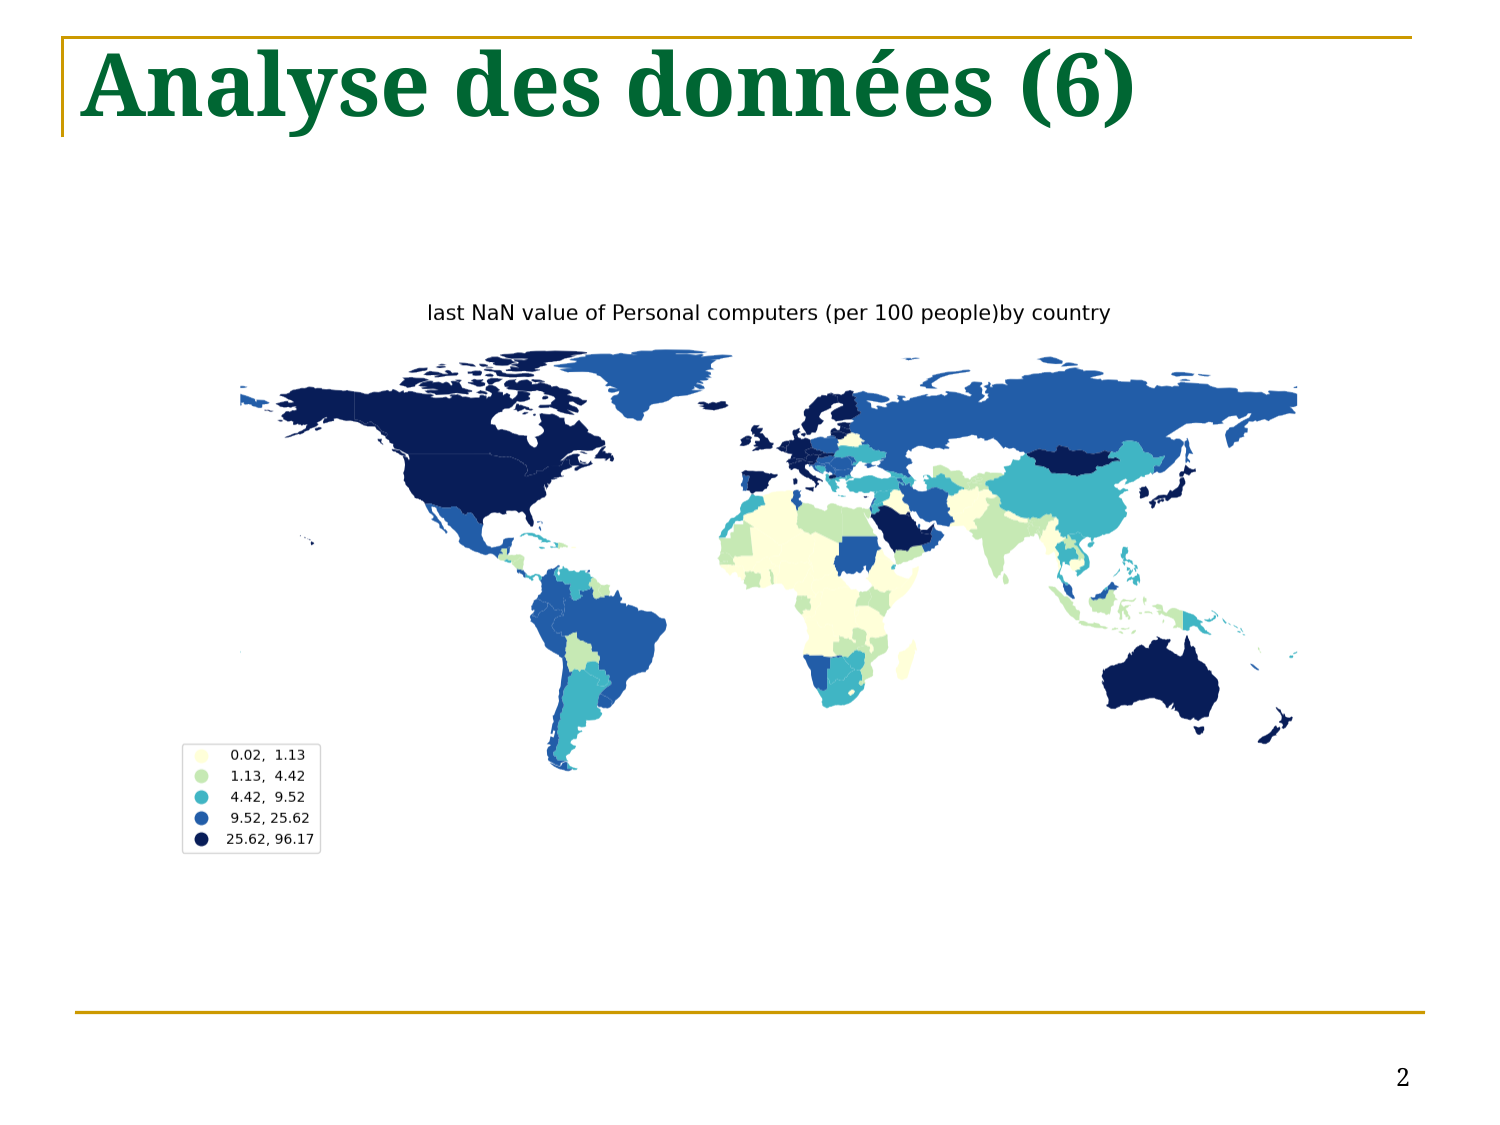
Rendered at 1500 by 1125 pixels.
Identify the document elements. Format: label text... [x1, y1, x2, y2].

title Analyse des données (6) [64, 21, 1325, 111]
picture [0, 112, 1500, 1013]
slide_number 2 [1074, 1023, 1426, 1100]
